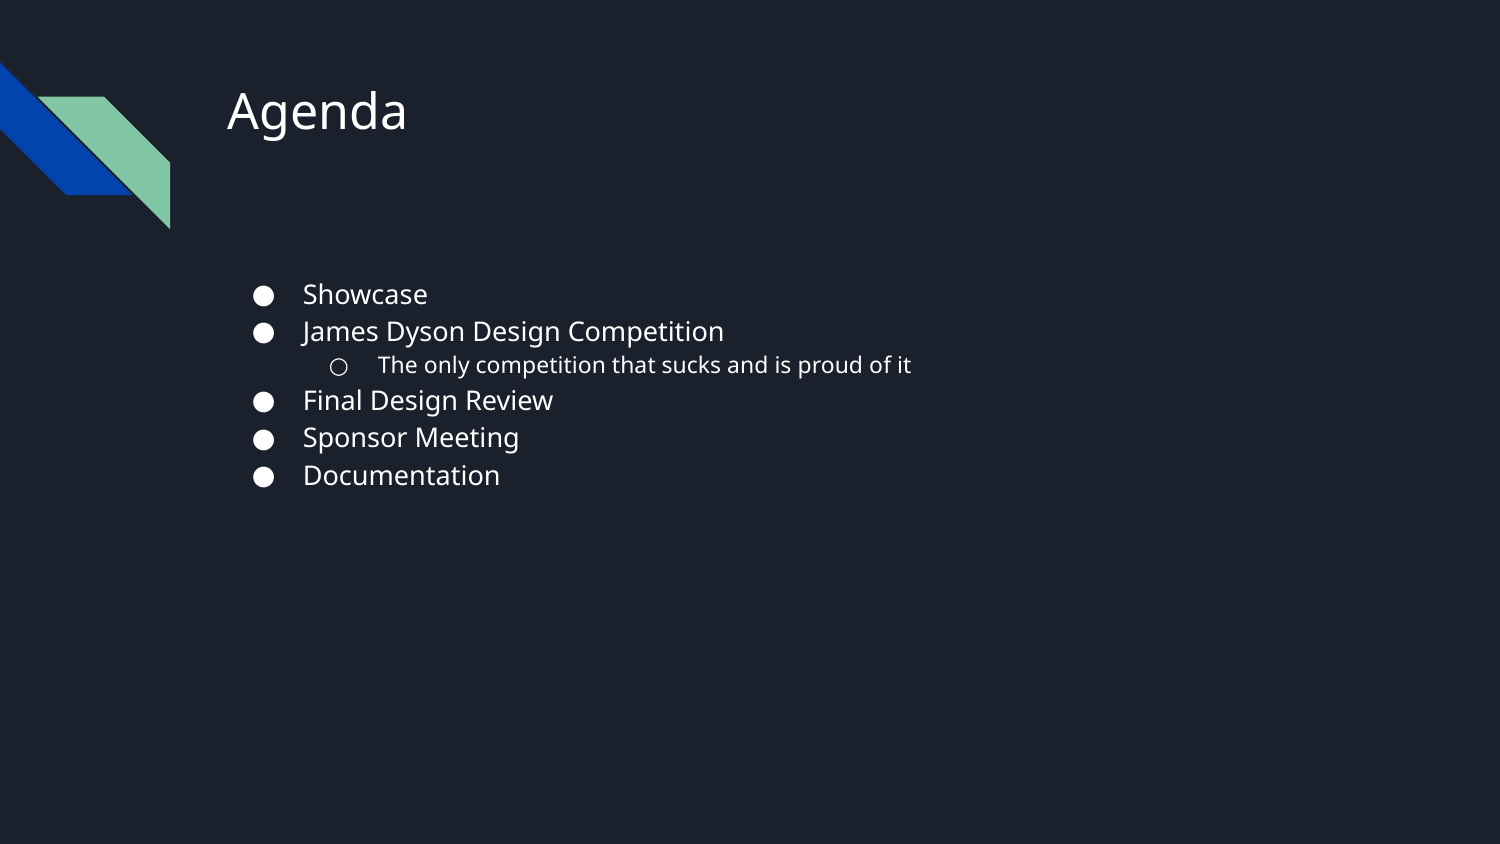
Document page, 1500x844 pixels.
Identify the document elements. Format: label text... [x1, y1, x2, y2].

list Showcase James Dyson Design Competition The only competition that sucks and is proud of it Final Design Review Sponsor Meeting Documentation [212, 257, 1368, 735]
title Agenda [212, 64, 1368, 215]
